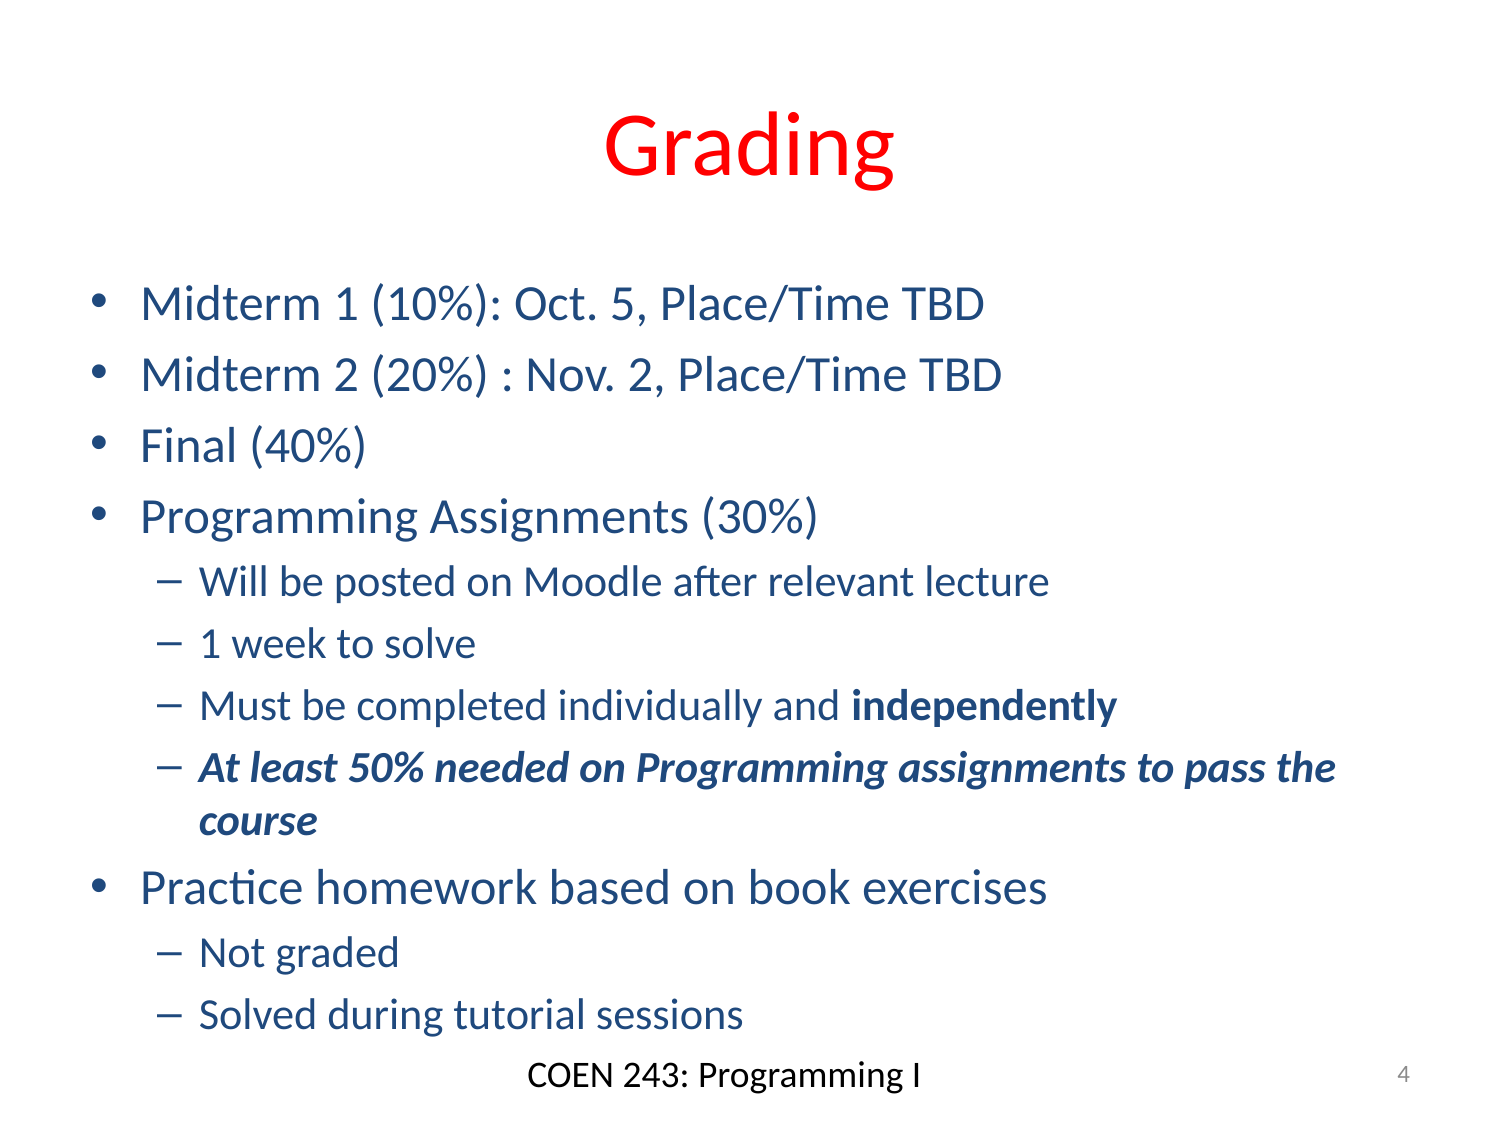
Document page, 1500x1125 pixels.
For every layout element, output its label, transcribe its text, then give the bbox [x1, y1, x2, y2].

footer COEN 243: Programming I [512, 1042, 988, 1103]
list Midterm 1 (10%): Oct. 5, Place/Time TBD Midterm 2 (20%) : Nov. 2, Place/Time TBD Final (40%) Programming Assignments (30%) Will be posted on Moodle after relevant lecture 1 week to solve Must be completed individually and independently At least 50% needed on Programming assignments to pass the course Practice homework based on book exercises Not graded Solved during tutorial sessions [75, 262, 1413, 1050]
title Grading [75, 45, 1425, 233]
slide_number 4 [1074, 1042, 1425, 1103]
